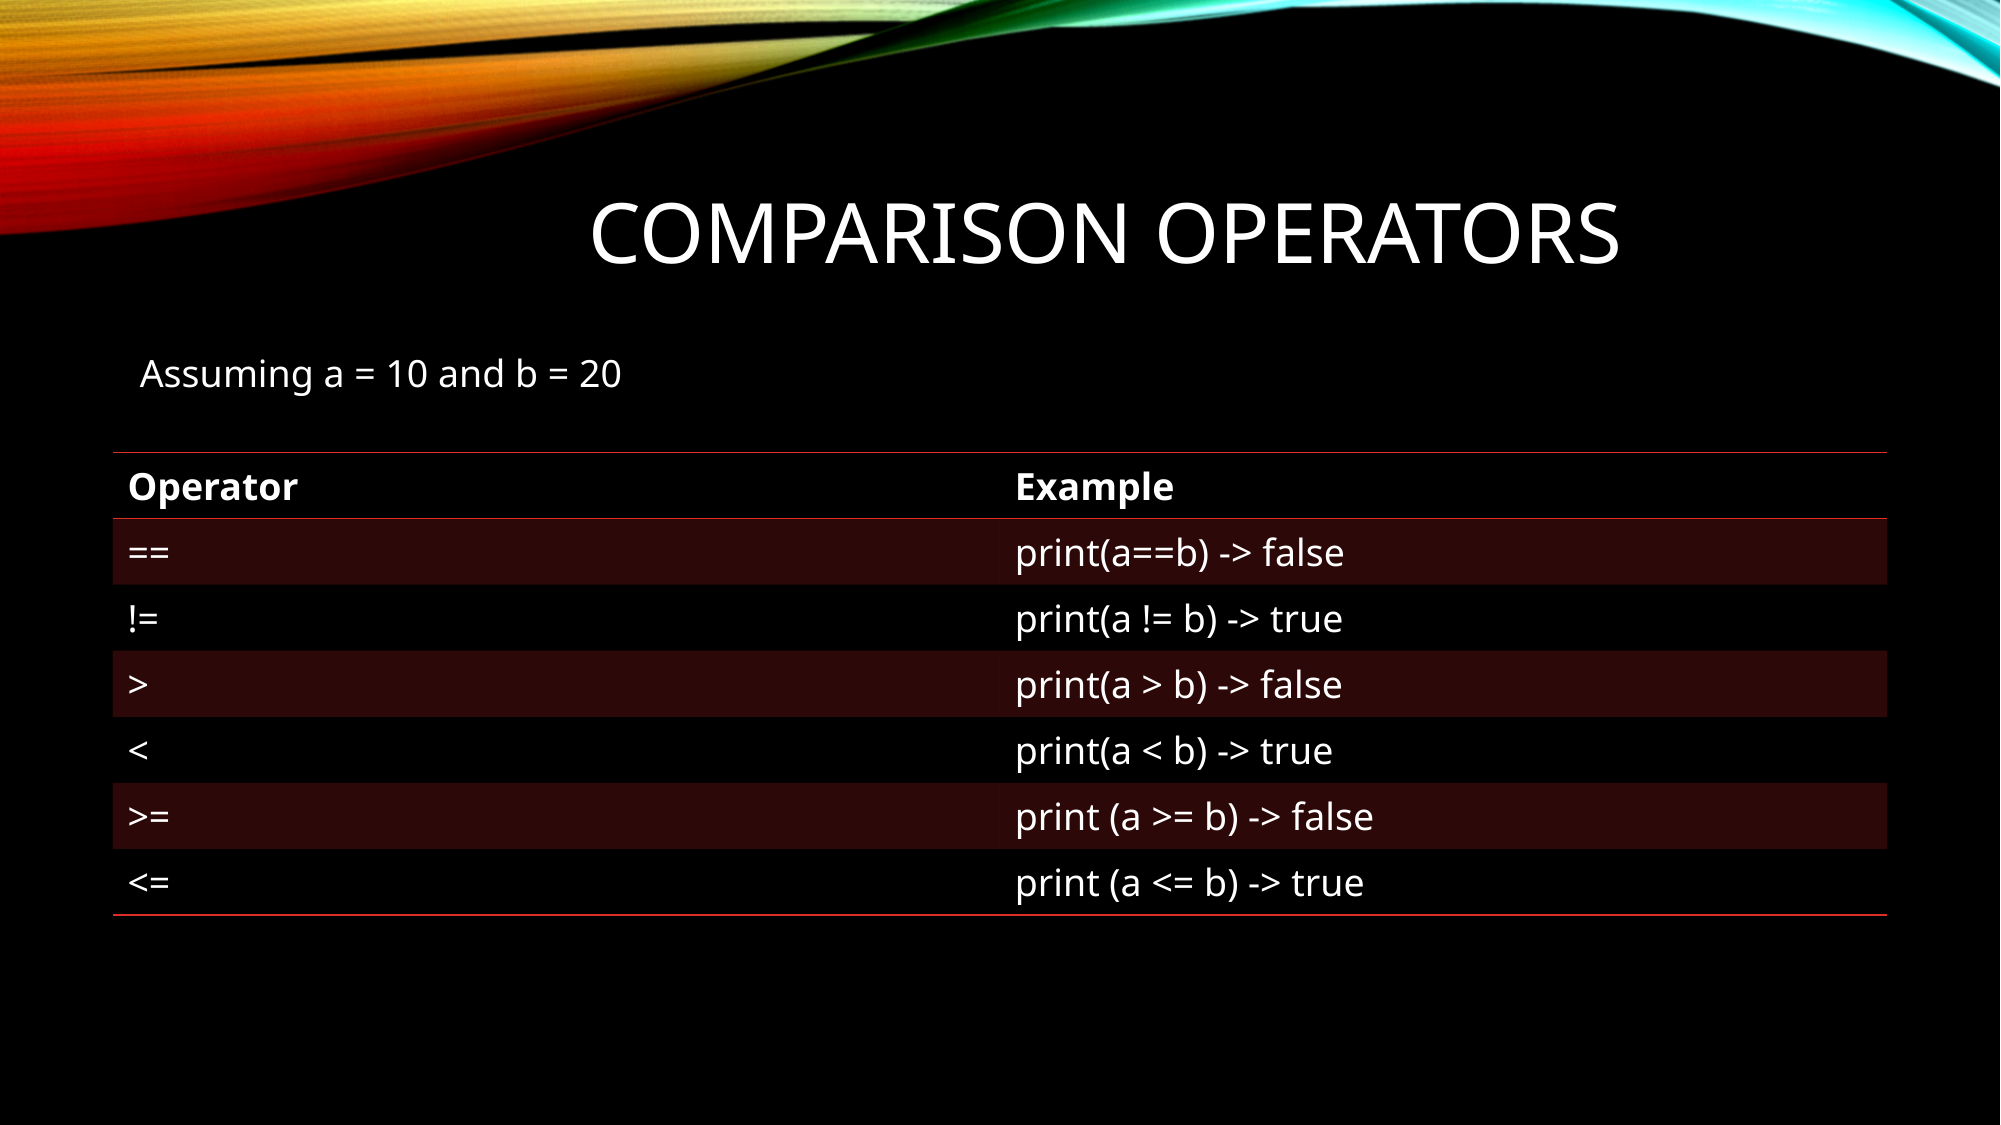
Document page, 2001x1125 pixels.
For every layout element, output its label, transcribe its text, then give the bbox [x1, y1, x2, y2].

title Comparison operators [225, 130, 1638, 343]
text_box Assuming a = 10 and b = 20 [124, 342, 1373, 403]
table_cell <= [113, 849, 1000, 914]
table_cell print(a < b) -> true [1000, 717, 1887, 783]
table_cell == [113, 519, 1000, 585]
picture [0, 0, 2000, 237]
table_cell >= [113, 783, 1000, 849]
table_cell print(a > b) -> false [1000, 651, 1887, 717]
table_cell print (a >= b) -> false [1000, 783, 1887, 849]
table_cell < [113, 717, 1000, 783]
table_header Operator [113, 453, 1000, 518]
table_cell print(a==b) -> false [1000, 519, 1887, 585]
table_cell != [113, 585, 1000, 651]
table_cell print (a <= b) -> true [1000, 849, 1887, 914]
table_header Example [1000, 453, 1887, 518]
table_cell > [113, 651, 1000, 717]
table_cell print(a != b) -> true [1000, 585, 1887, 651]
